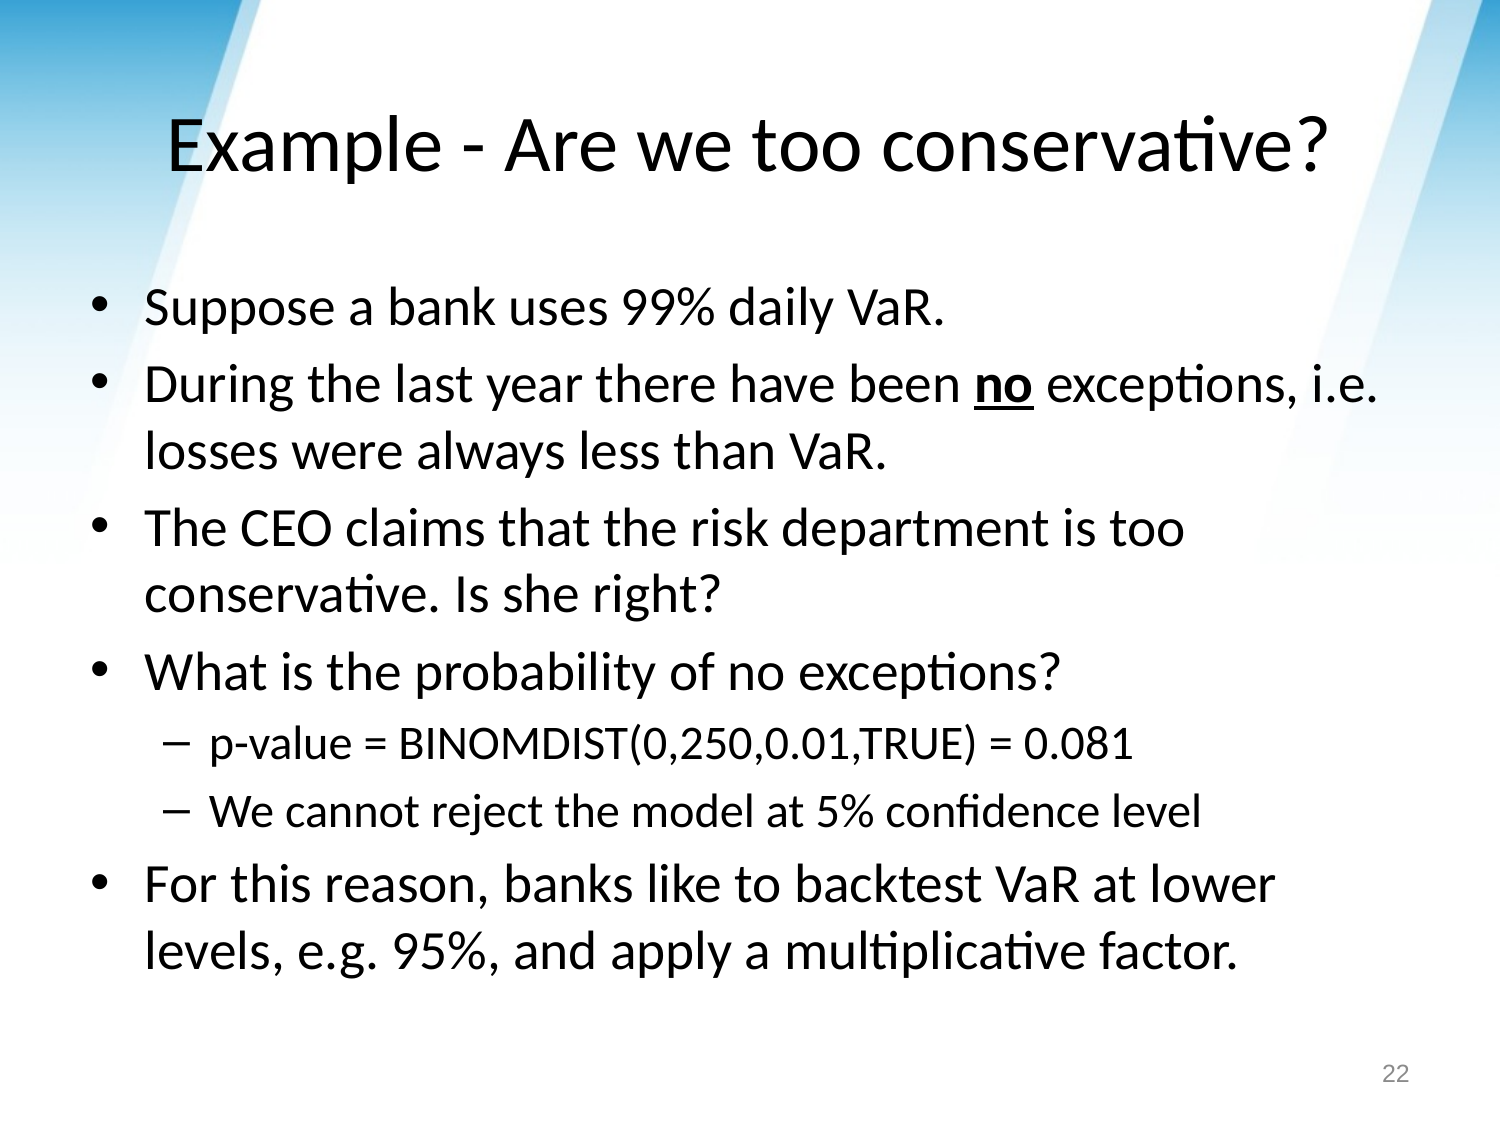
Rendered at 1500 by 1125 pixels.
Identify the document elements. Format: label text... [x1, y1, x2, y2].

slide_number 22 [1074, 1042, 1425, 1103]
picture [0, 0, 1500, 771]
list Suppose a bank uses 99% daily VaR. During the last year there have been no exceptions, i.e. losses were always less than VaR. The CEO claims that the risk department is too conservative. Is she right? What is the probability of no exceptions? p-value = BINOMDIST(0,250,0.01,TRUE) = 0.081 We cannot reject the model at 5% confidence level For this reason, banks like to backtest VaR at lower levels, e.g. 95%, and apply a multiplicative factor. [75, 262, 1425, 1005]
title Example - Are we too conservative? [75, 45, 1425, 233]
